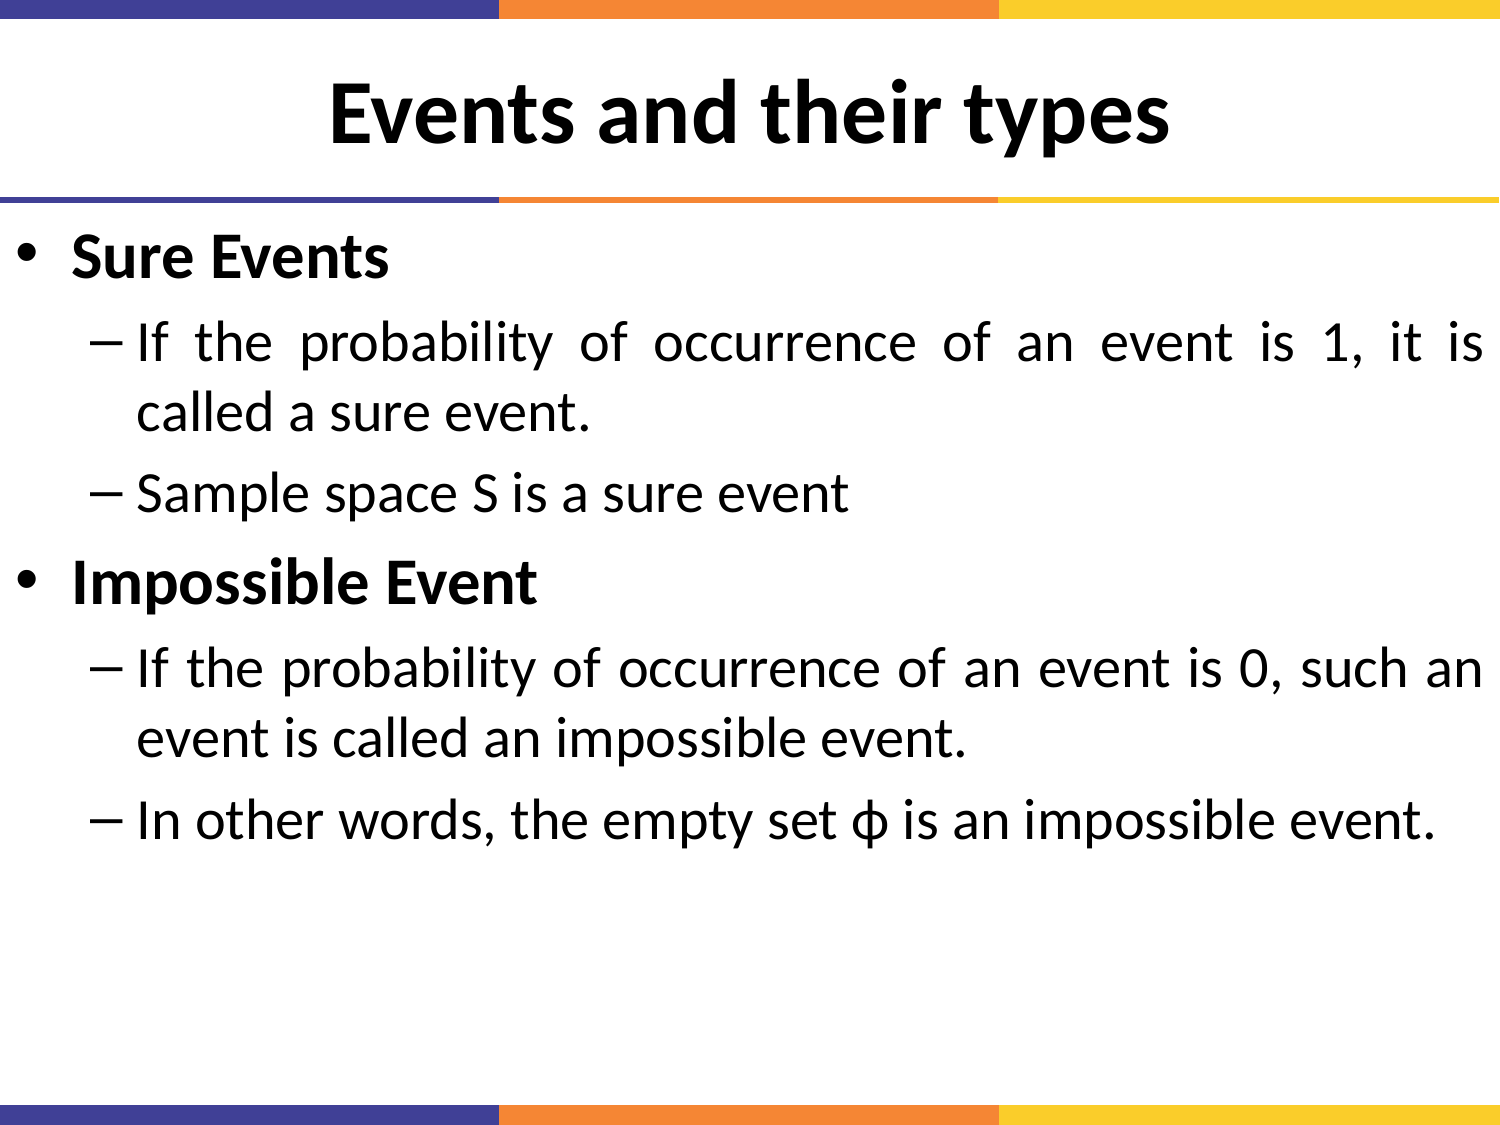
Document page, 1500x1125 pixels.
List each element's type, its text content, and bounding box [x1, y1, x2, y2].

list Sure Events If the probability of occurrence of an event is 1, it is called a sure event. Sample space S is a sure event Impossible Event If the probability of occurrence of an event is 0, such an event is called an impossible event. In other words, the empty set ϕ is an impossible event. [0, 203, 1500, 1100]
title Events and their types [0, 20, 1500, 195]
